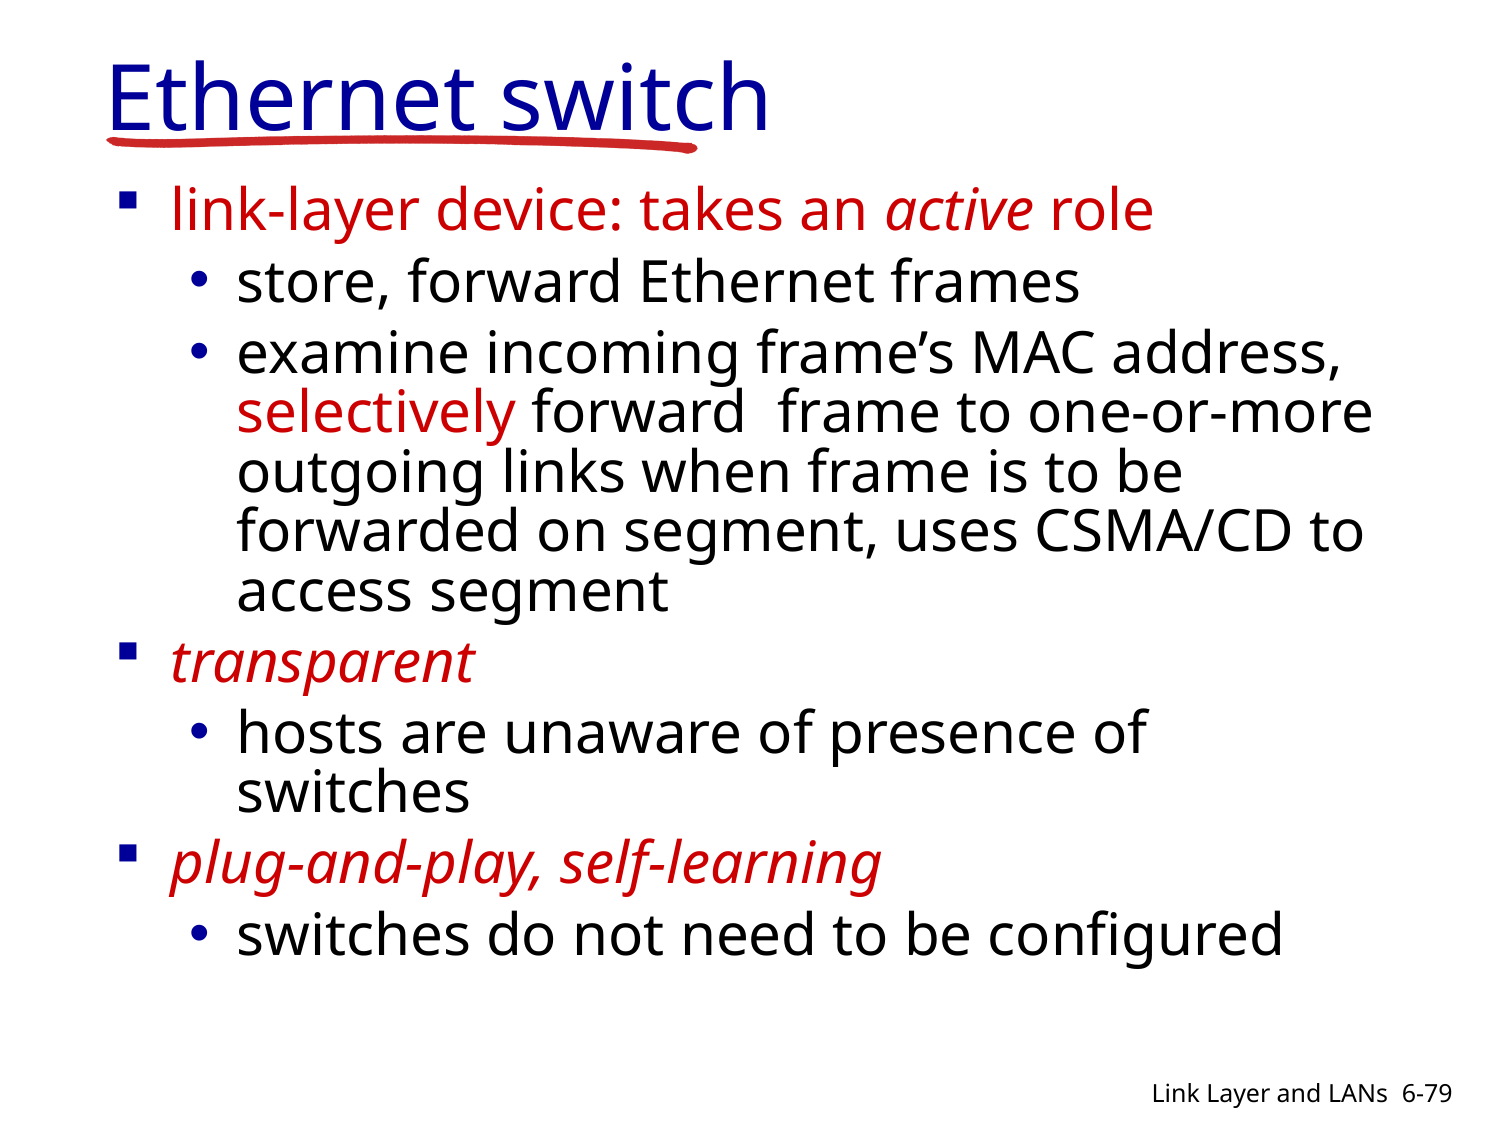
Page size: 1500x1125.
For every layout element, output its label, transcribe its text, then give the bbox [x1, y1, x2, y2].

title Ethernet switch [89, 0, 1365, 188]
slide_number 6-79 [1387, 1069, 1478, 1115]
picture [103, 129, 704, 159]
footer Link Layer and LANs [1045, 1069, 1404, 1110]
list link-layer device: takes an active role store, forward Ethernet frames examine incoming frame’s MAC address, selectively forward frame to one-or-more outgoing links when frame is to be forwarded on segment, uses CSMA/CD to access segment transparent hosts are unaware of presence of switches plug-and-play, self-learning switches do not need to be configured [99, 175, 1412, 937]
